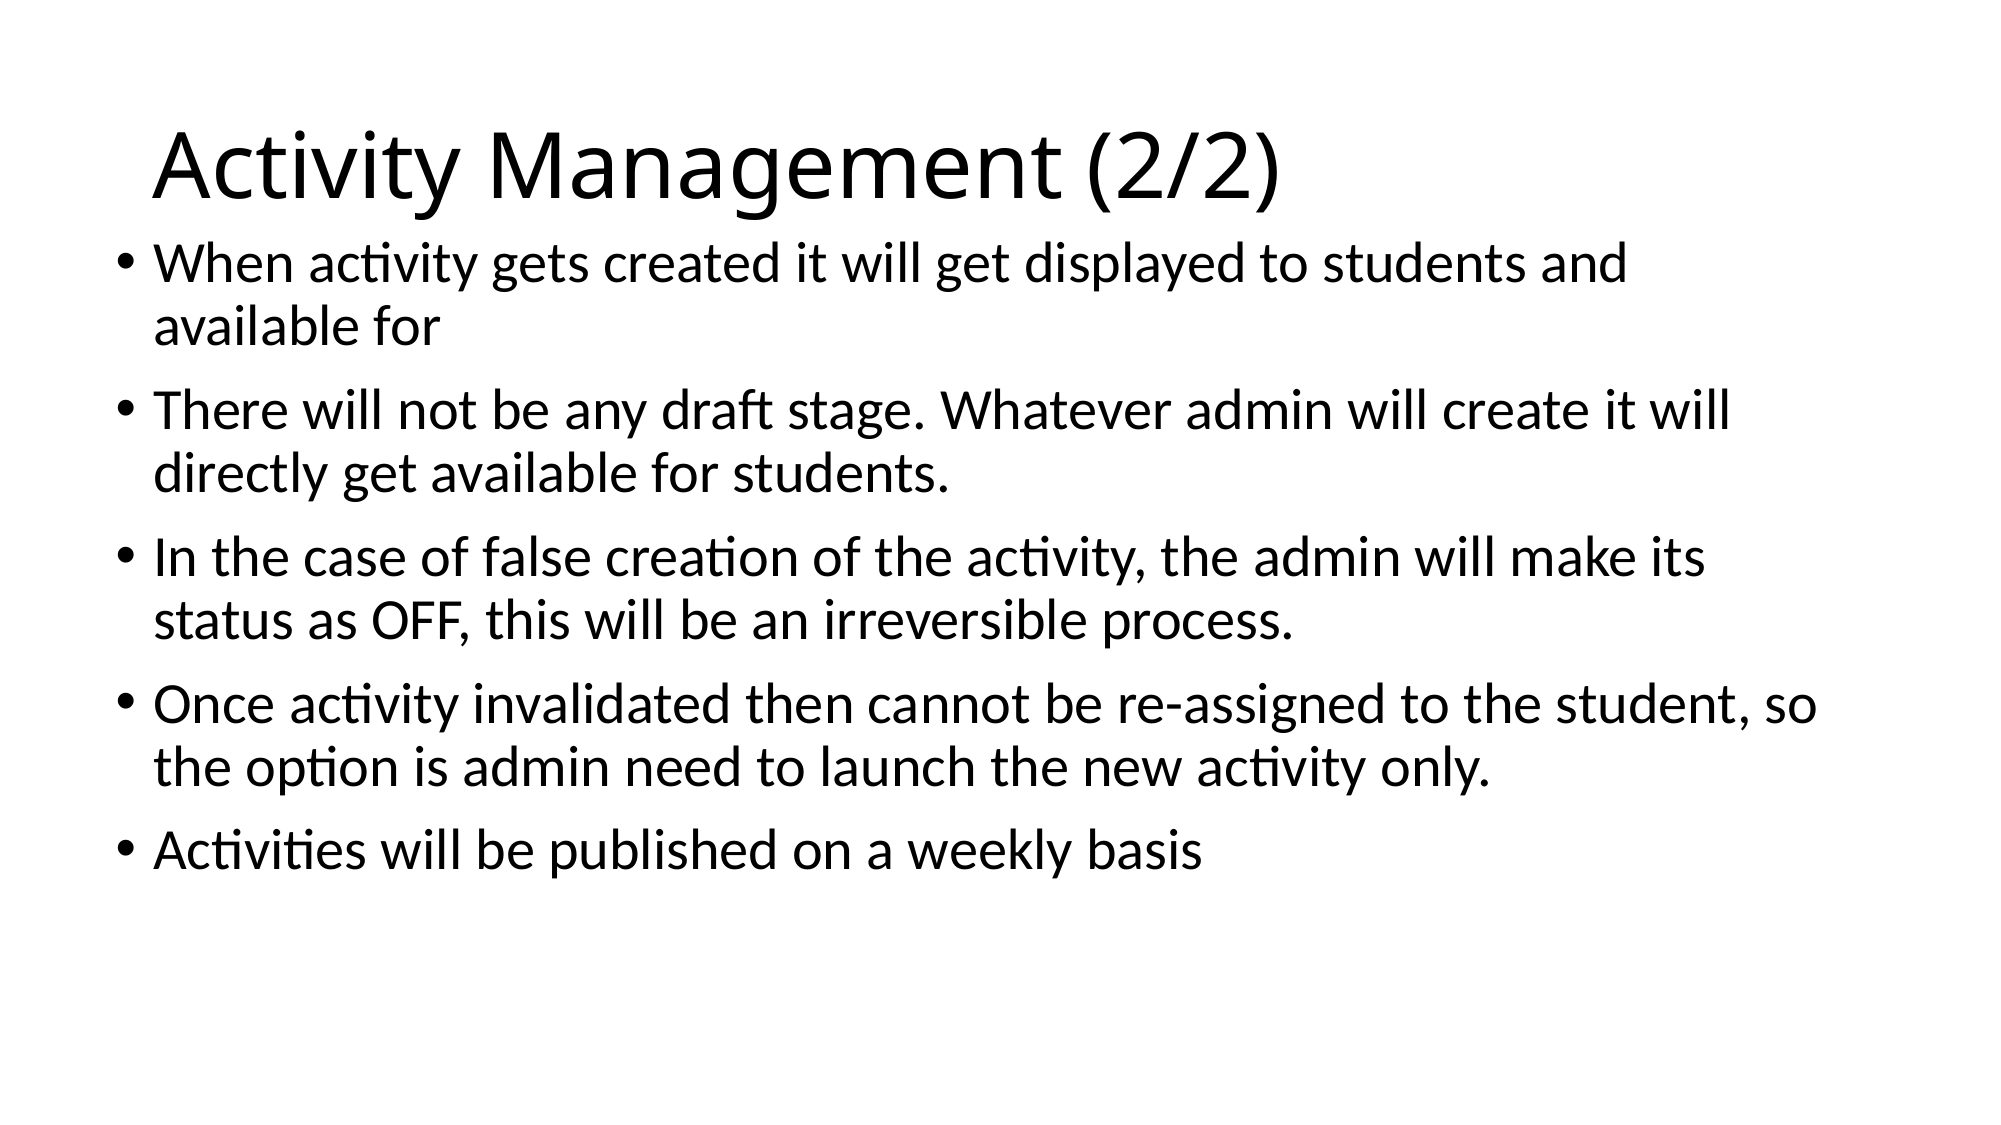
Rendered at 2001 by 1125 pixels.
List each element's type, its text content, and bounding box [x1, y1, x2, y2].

title Activity Management (2/2) [137, 59, 1863, 224]
list When activity gets created it will get displayed to students and available for There will not be any draft stage. Whatever admin will create it will directly get available for students. In the case of false creation of the activity, the admin will make its status as OFF, this will be an irreversible process. Once activity invalidated then cannot be re-assigned to the student, so the option is admin need to launch the new activity only. Activities will be published on a weekly basis [100, 224, 1863, 1014]
